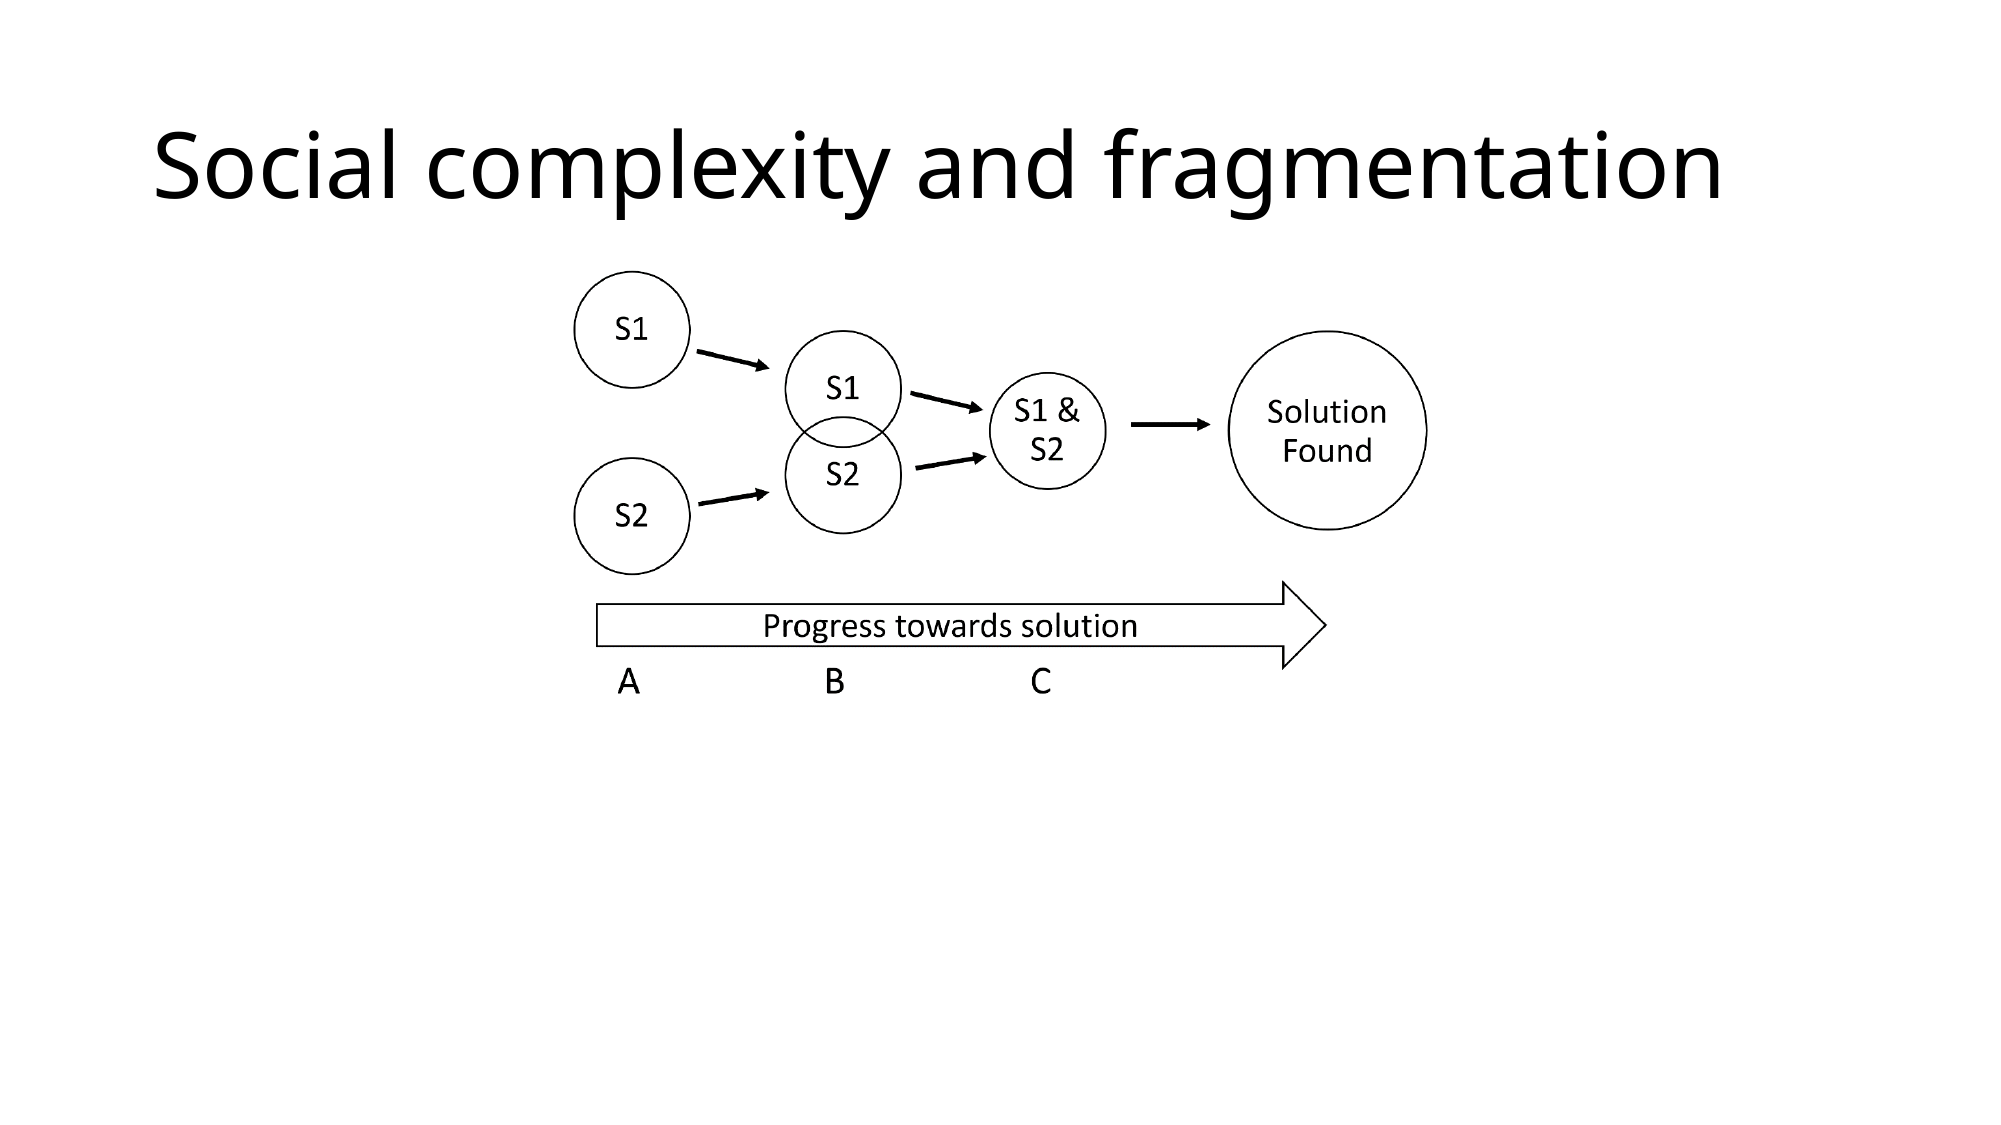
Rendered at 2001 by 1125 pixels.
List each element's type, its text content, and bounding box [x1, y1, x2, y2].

title Social complexity and fragmentation [137, 59, 1863, 278]
picture [569, 266, 1431, 698]
